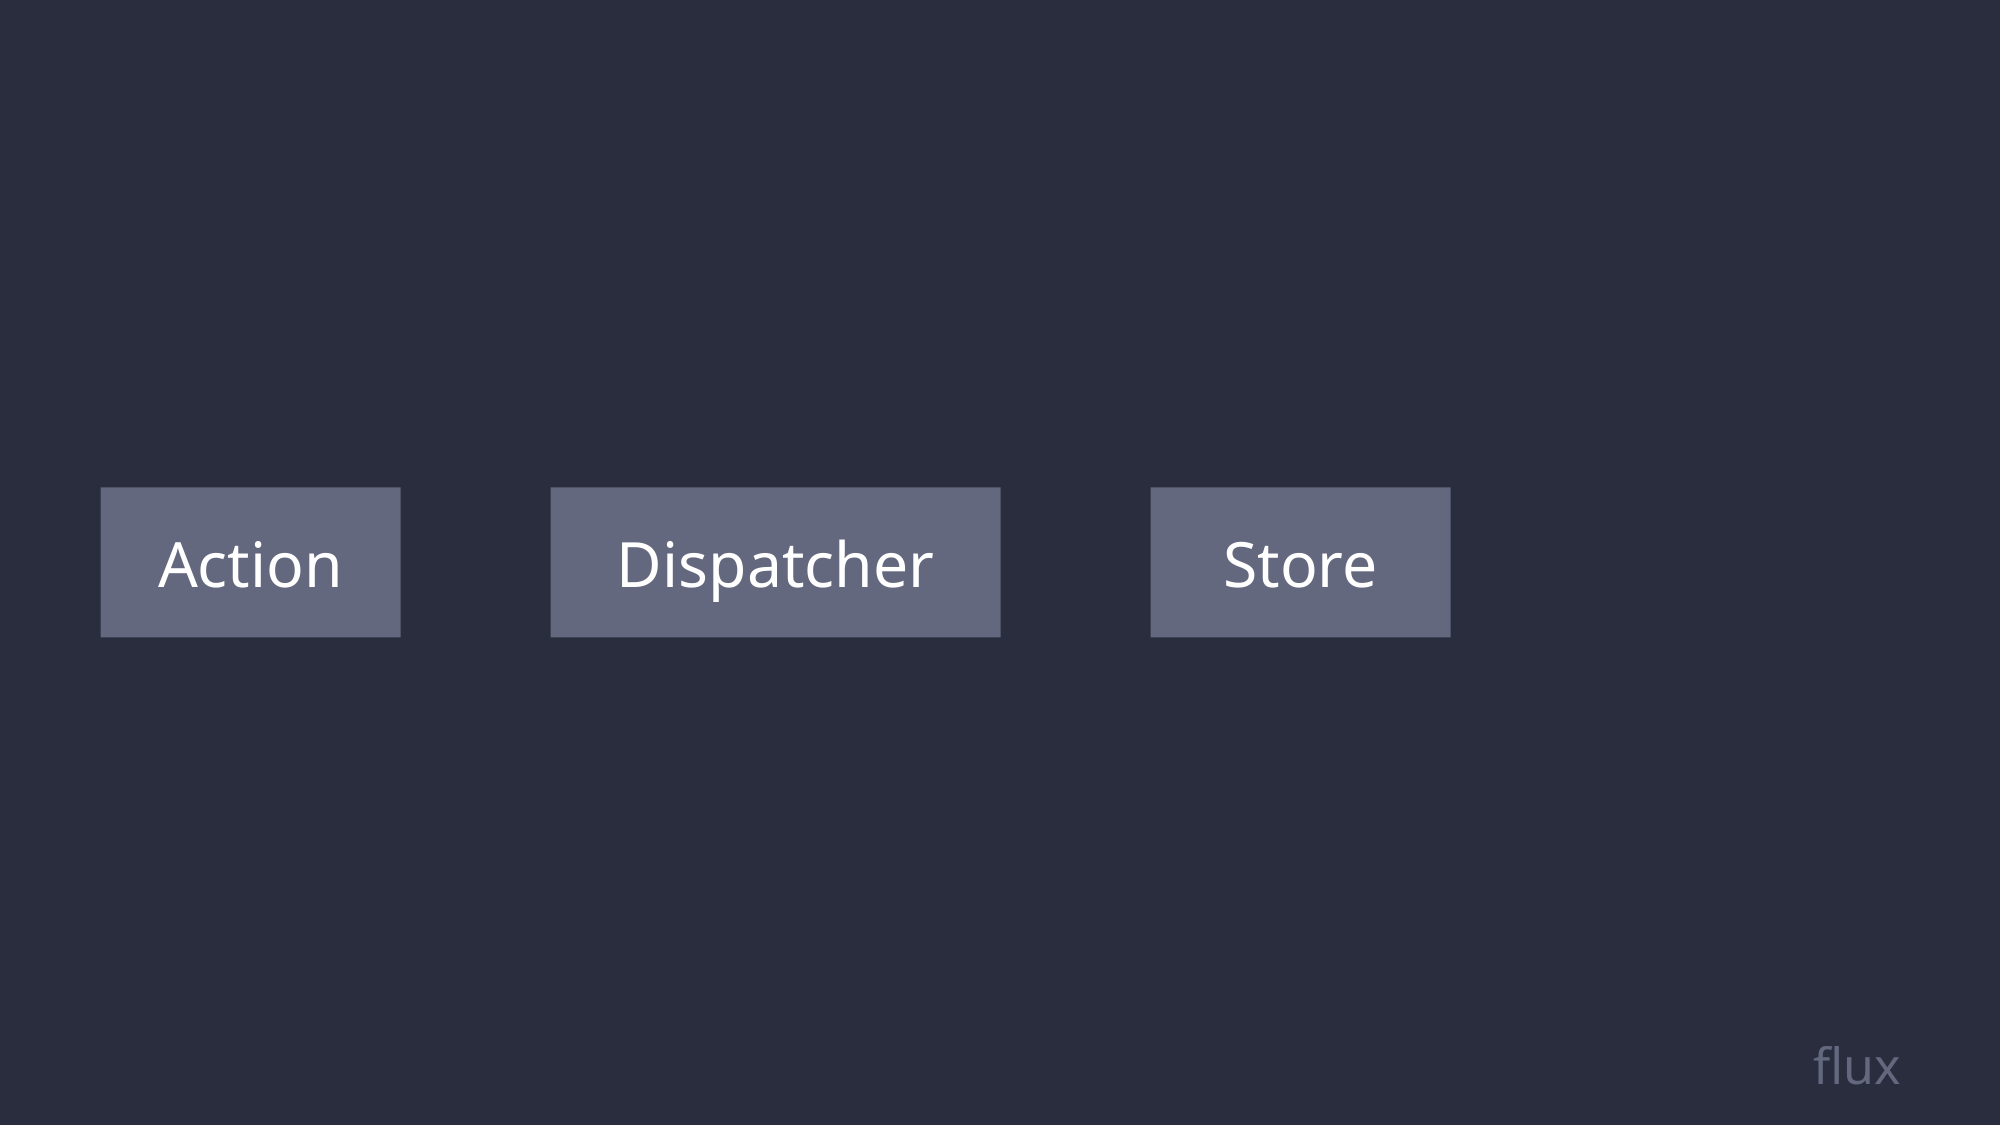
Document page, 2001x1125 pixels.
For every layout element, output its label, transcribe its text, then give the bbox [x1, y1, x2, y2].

text_box Store [1150, 486, 1452, 638]
list flux [100, 1037, 1901, 1100]
text_box Action [100, 486, 402, 638]
text_box Dispatcher [550, 486, 1002, 638]
